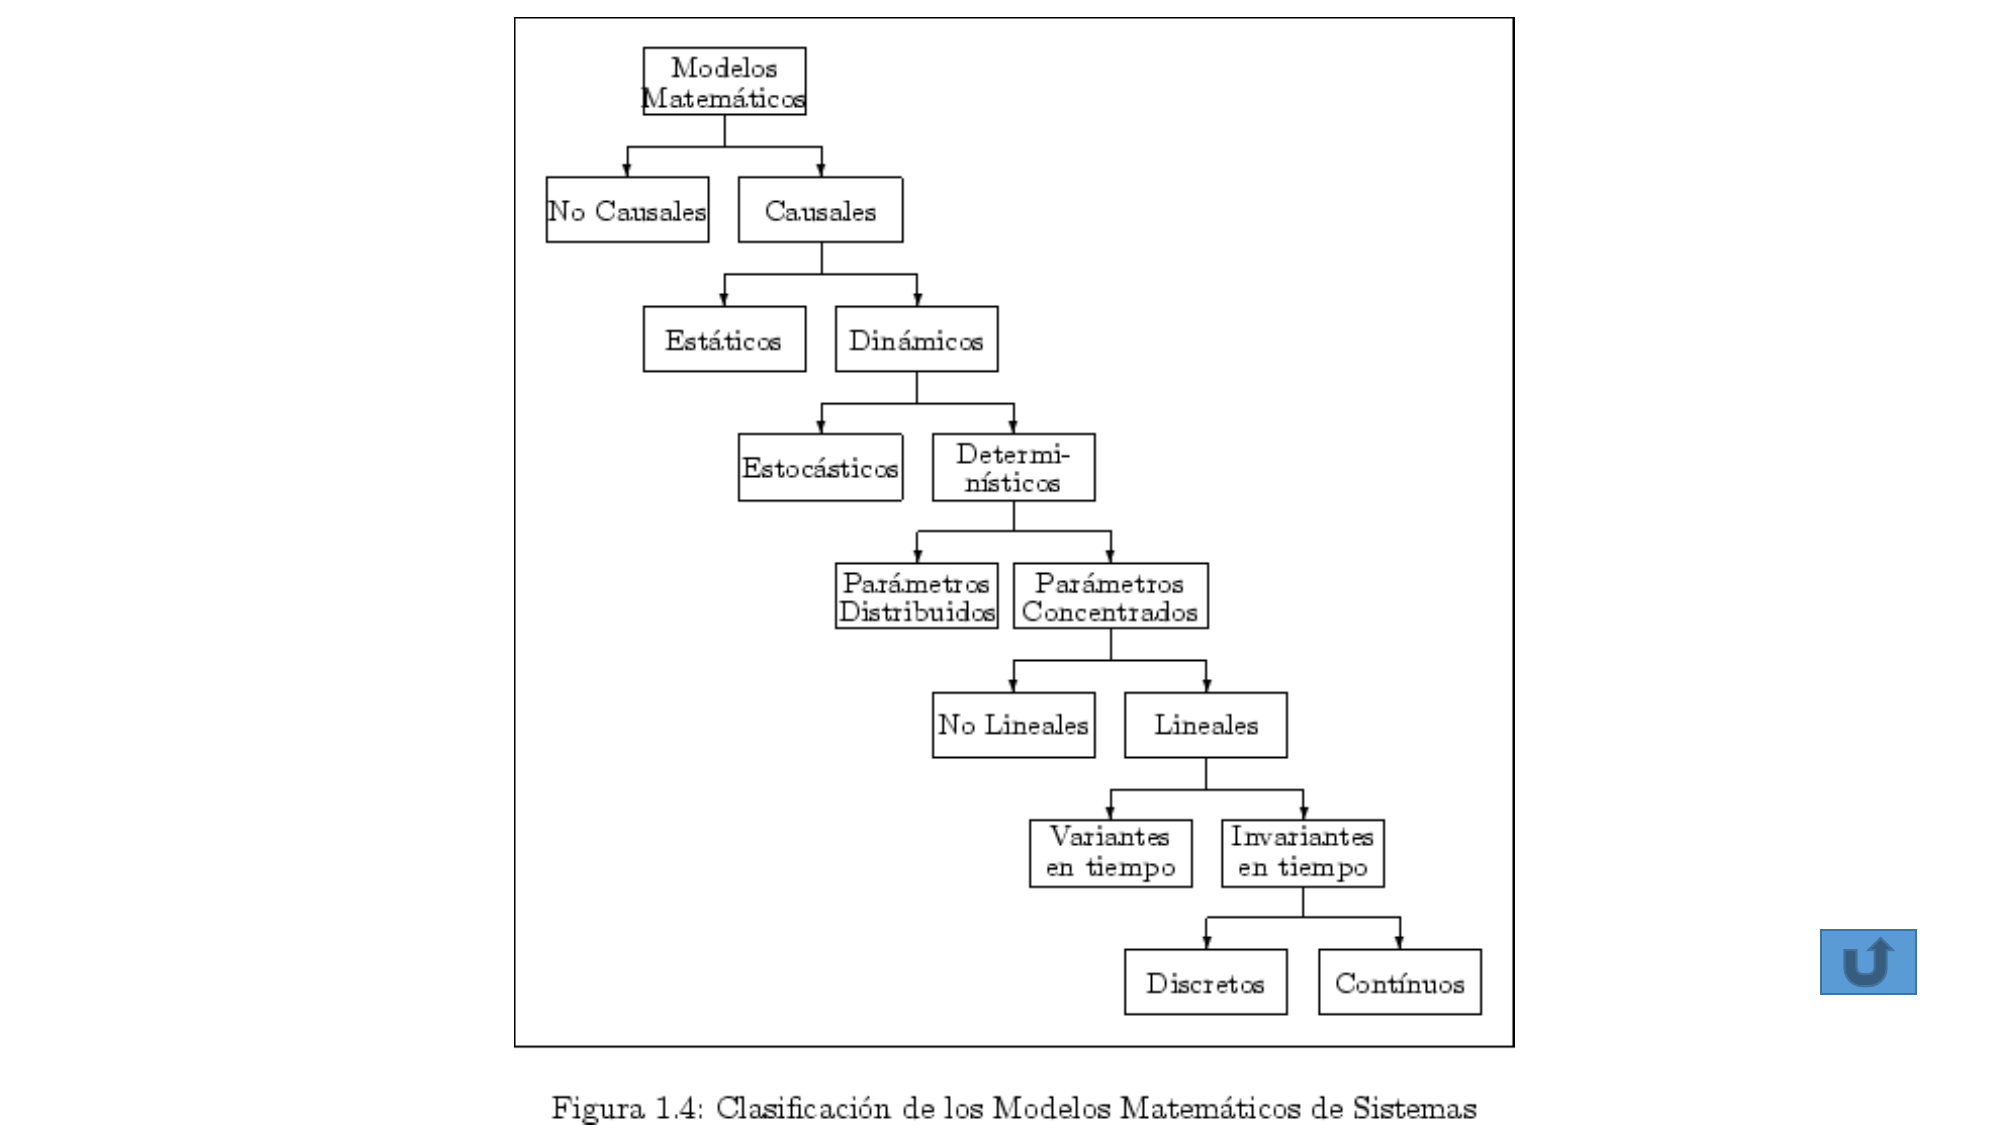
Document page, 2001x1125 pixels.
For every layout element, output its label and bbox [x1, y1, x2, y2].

picture [514, 17, 1515, 1125]
text_box [1820, 929, 1917, 995]
